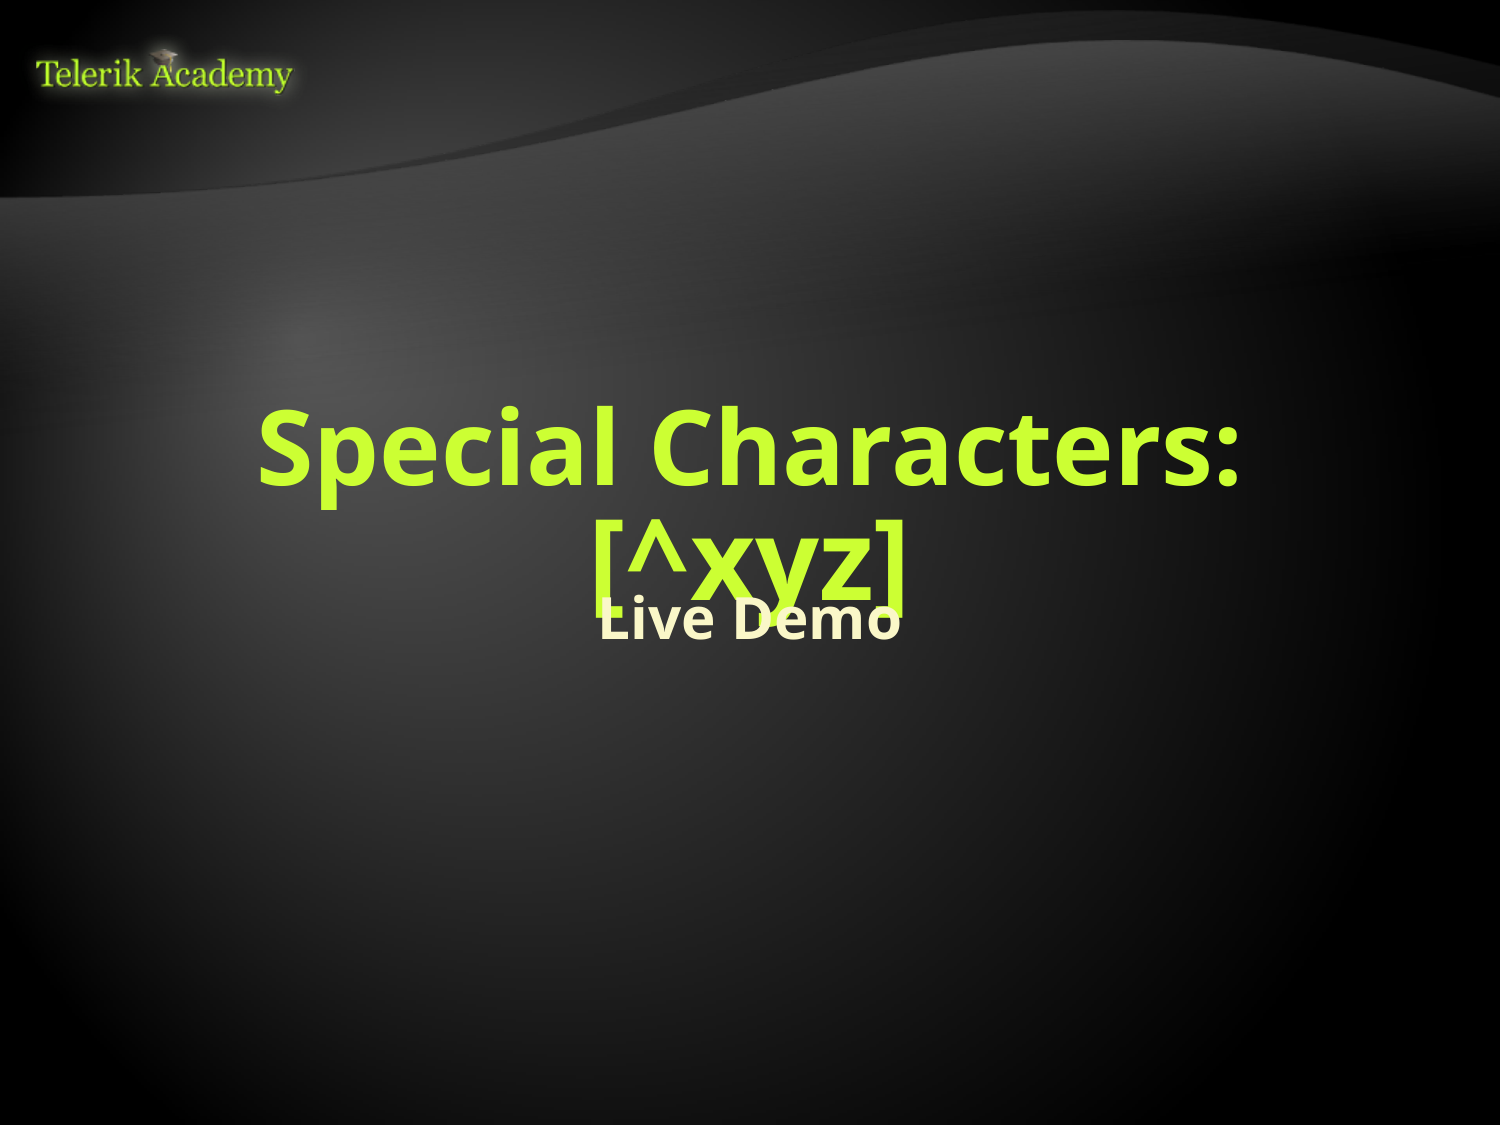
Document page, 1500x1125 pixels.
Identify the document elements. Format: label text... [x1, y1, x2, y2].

subtitle Live Demo [99, 569, 1400, 663]
picture [0, 0, 1500, 1125]
title Special Characters: [^xyz] [76, 450, 1424, 563]
